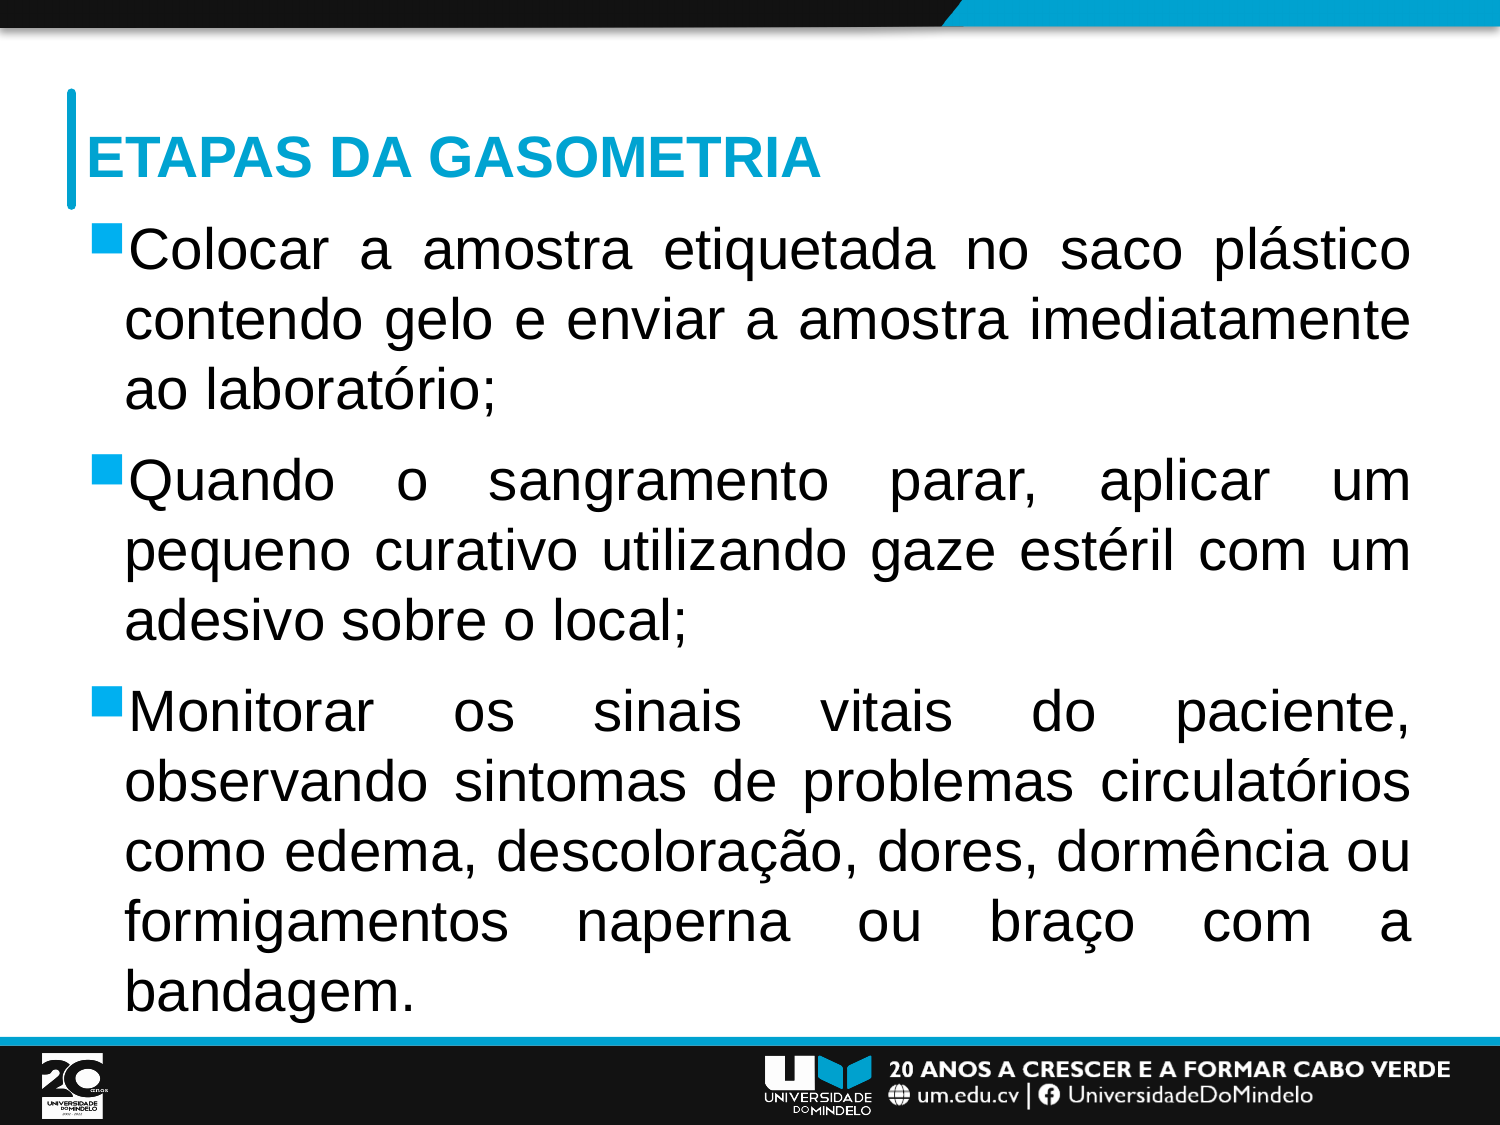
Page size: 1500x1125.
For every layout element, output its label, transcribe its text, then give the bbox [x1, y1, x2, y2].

picture [762, 1047, 1472, 1125]
list Colocar a amostra etiquetada no saco plástico contendo gelo e enviar a amostra imediatamente ao laboratório; Quando o sangramento parar, aplicar um pequeno curativo utilizando gaze estéril com um adesivo sobre o local; Monitorar os sinais vitais do paciente, observando sintomas de problemas circulatórios como edema, descoloração, dores, dormência ou formigamentos naperna ou braço com a bandagem. [71, 238, 1429, 808]
picture [42, 1053, 108, 1119]
title Etapas da Gasometria [71, 71, 1429, 238]
picture [0, 0, 1500, 28]
